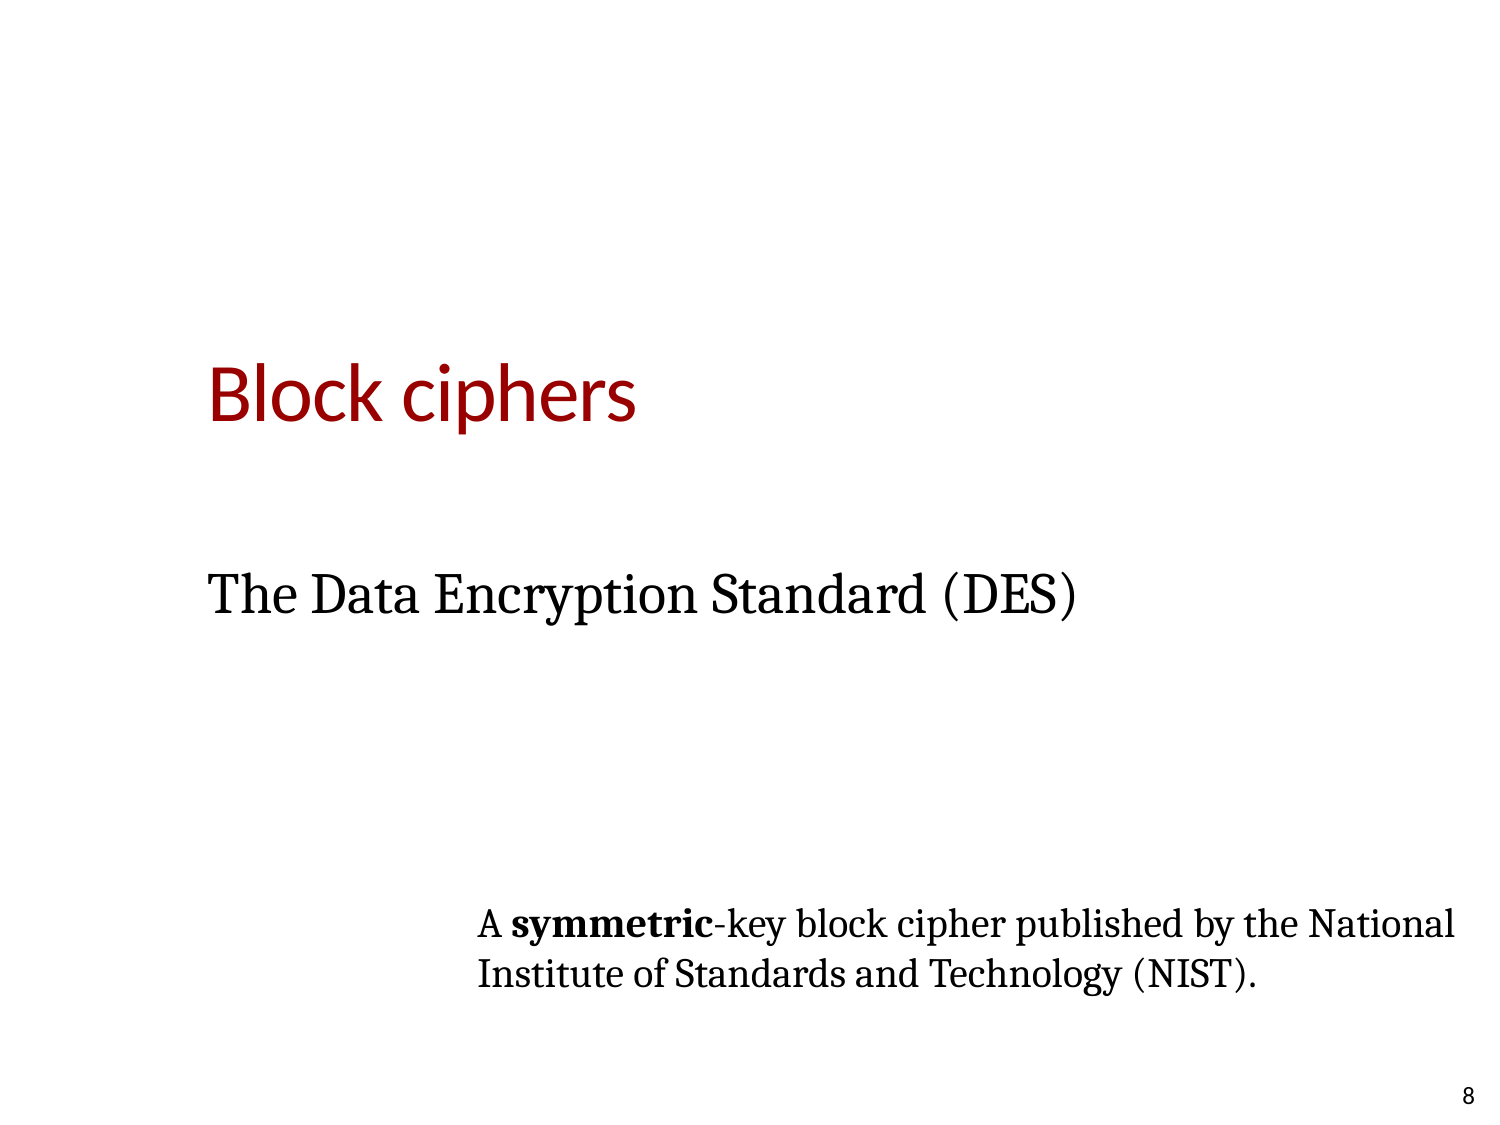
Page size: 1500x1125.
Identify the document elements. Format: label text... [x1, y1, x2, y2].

list The Data Encryption Standard (DES) [207, 548, 1348, 795]
title Block ciphers [207, 330, 1348, 454]
text_box A symmetric-key block cipher published by the National Institute of Standards and Technology (NIST). [462, 888, 1481, 1003]
slide_number 8 [1125, 1065, 1475, 1125]
